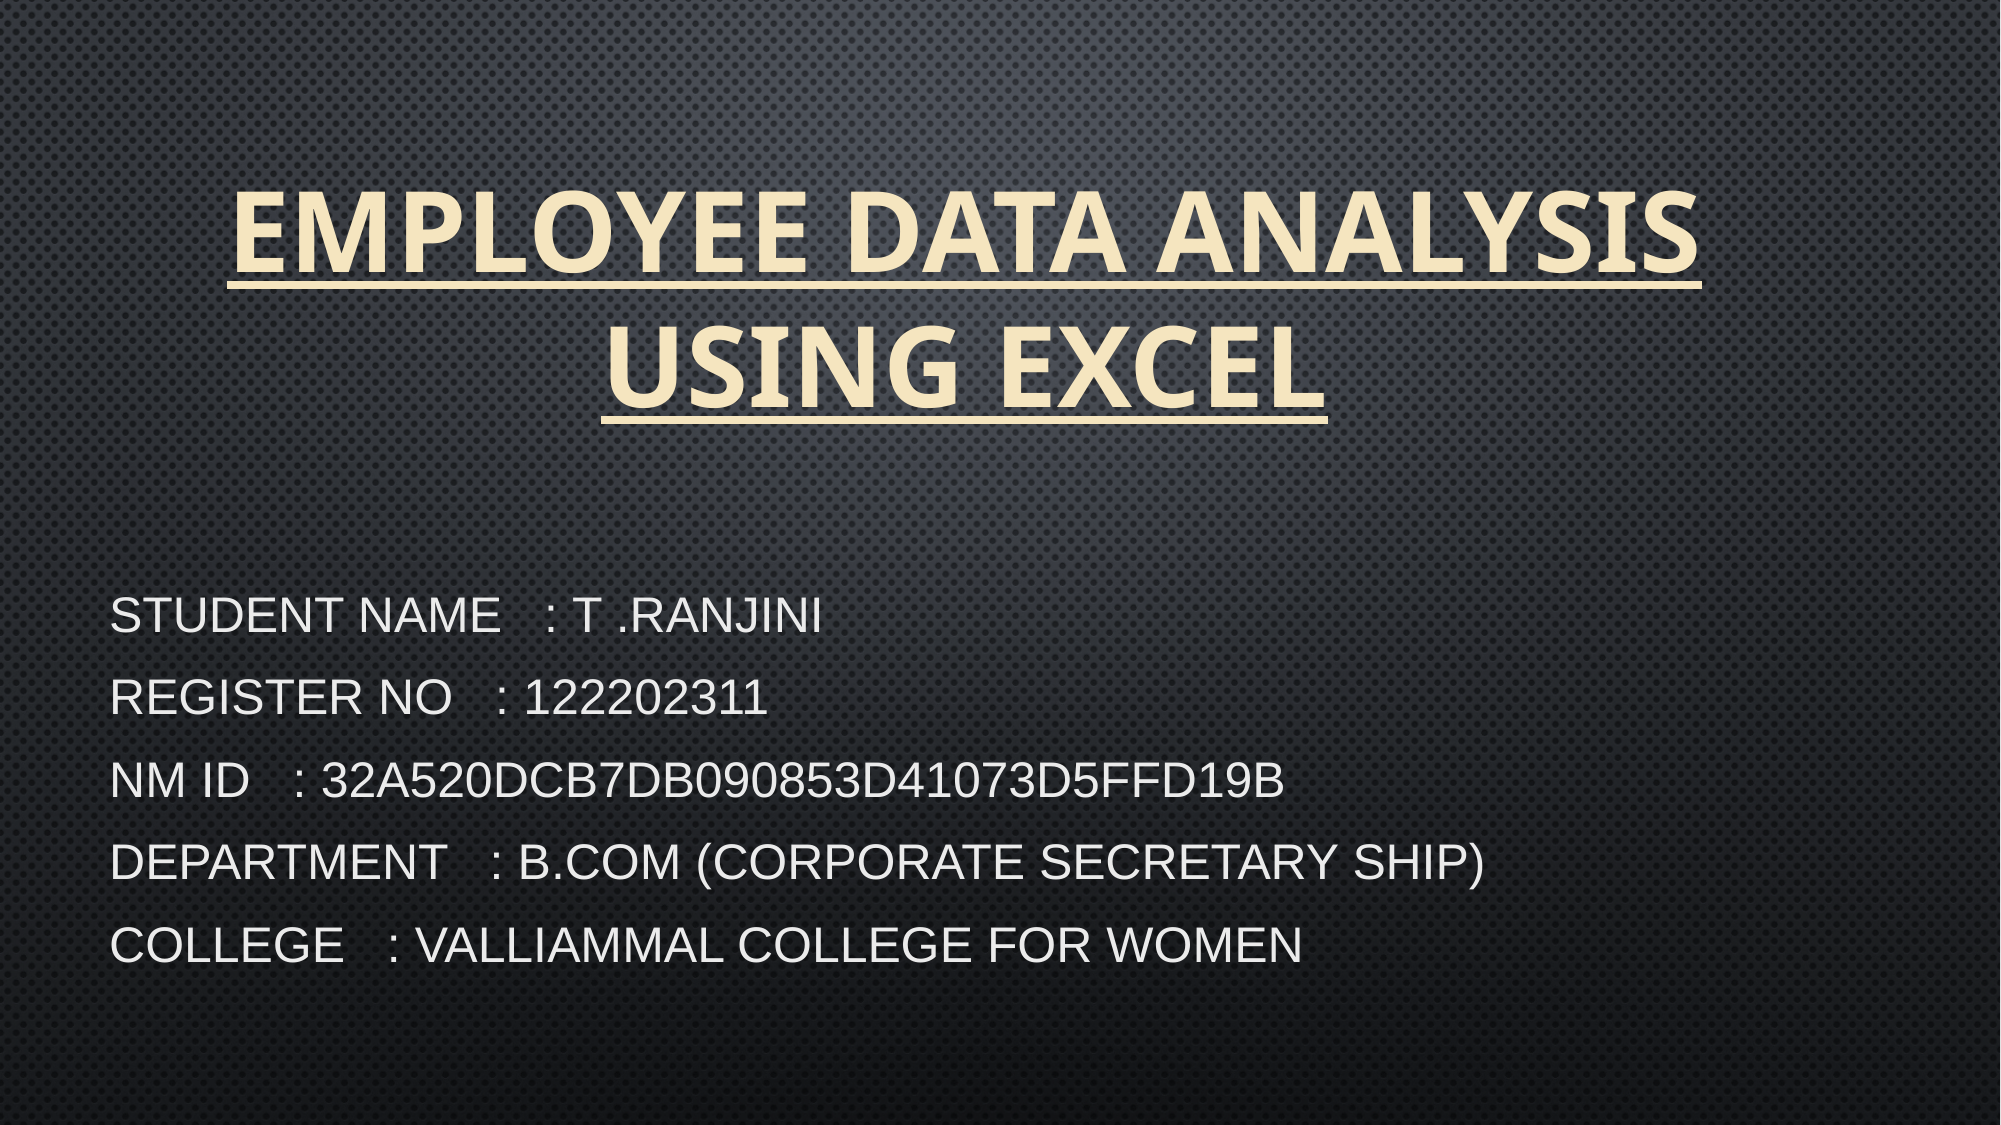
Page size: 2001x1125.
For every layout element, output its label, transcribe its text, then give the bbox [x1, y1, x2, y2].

title EMPLOYEE DATA ANALYSIS USING EXCEL [152, 138, 1778, 452]
list Student Name : T .Ranjini Register no : 122202311 NM ID : 32A520DCB7DB090853D41073D5FFD19B Department : B.Com (corporate secretary ship) College : valliammal college for women [94, 562, 1720, 1075]
